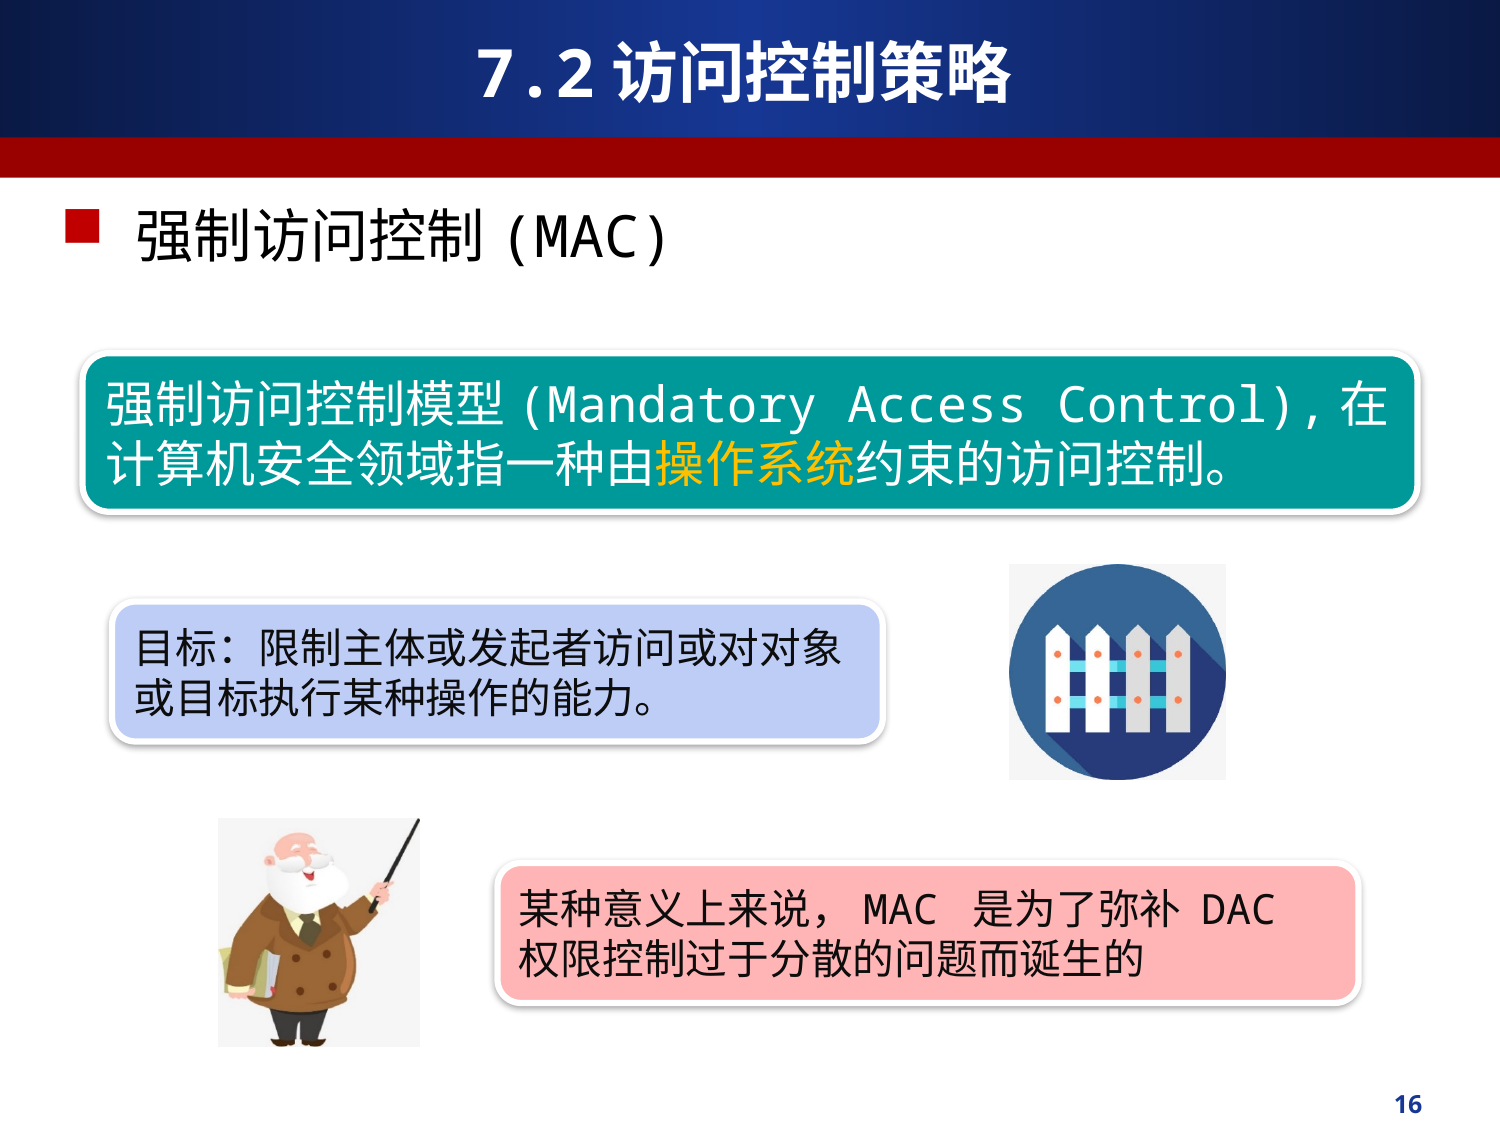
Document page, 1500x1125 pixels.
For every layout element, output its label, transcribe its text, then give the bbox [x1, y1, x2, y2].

picture [218, 818, 420, 1048]
title 7.2访问控制策略 [50, 24, 1438, 118]
picture [1009, 563, 1226, 780]
text_box 某种意义上来说，MAC 是为了弥补 DAC 权限控制过于分散的问题而诞生的 [494, 859, 1362, 1007]
text_box 强制访问控制模型(Mandatory Access Control),在计算机安全领域指一种由操作系统约束的访问控制。 [79, 350, 1421, 515]
text_box 强制访问控制(MAC) [44, 189, 1400, 278]
text_box 目标：限制主体或发起者访问或对对象或目标执行某种操作的能力。 [108, 598, 886, 745]
text_box [962, 1081, 1438, 1125]
